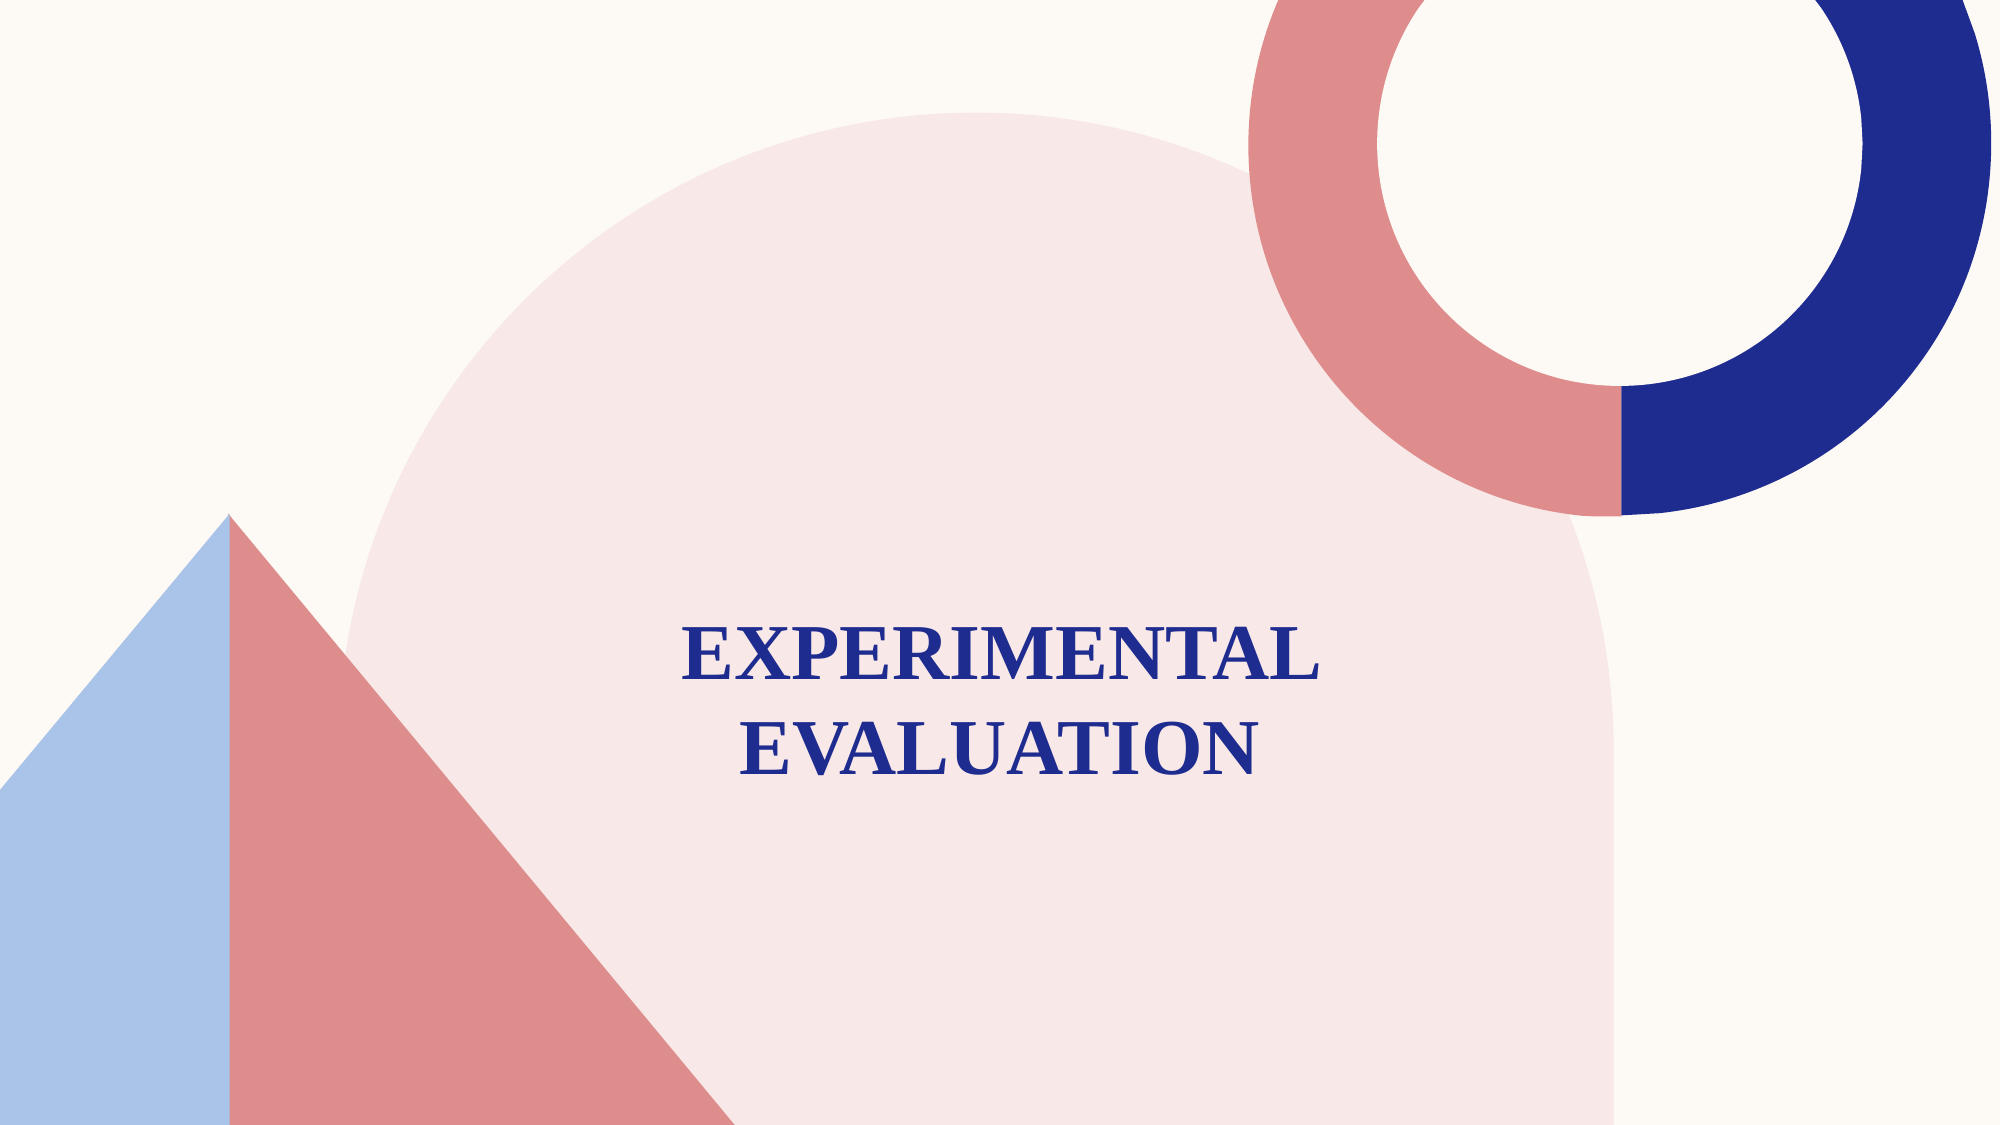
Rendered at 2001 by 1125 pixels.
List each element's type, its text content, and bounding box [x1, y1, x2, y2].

text_box Experimental Evaluation​ [444, 592, 1555, 719]
